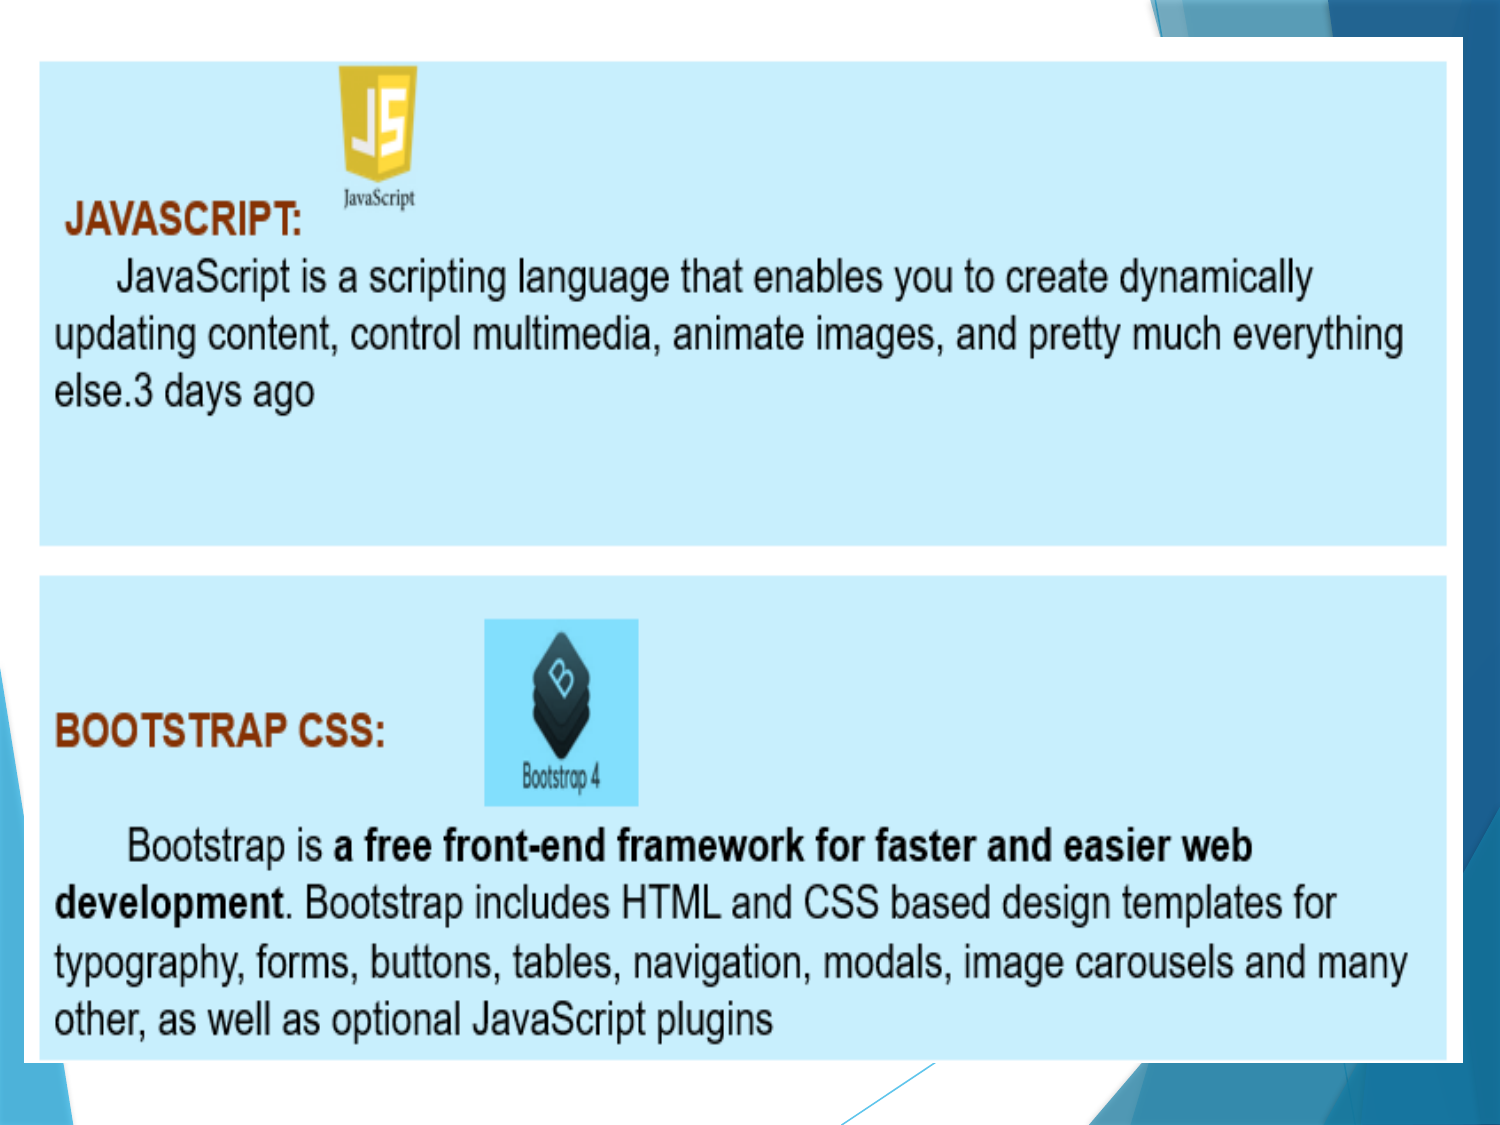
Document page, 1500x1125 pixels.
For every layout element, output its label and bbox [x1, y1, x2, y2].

picture [24, 36, 1463, 1063]
